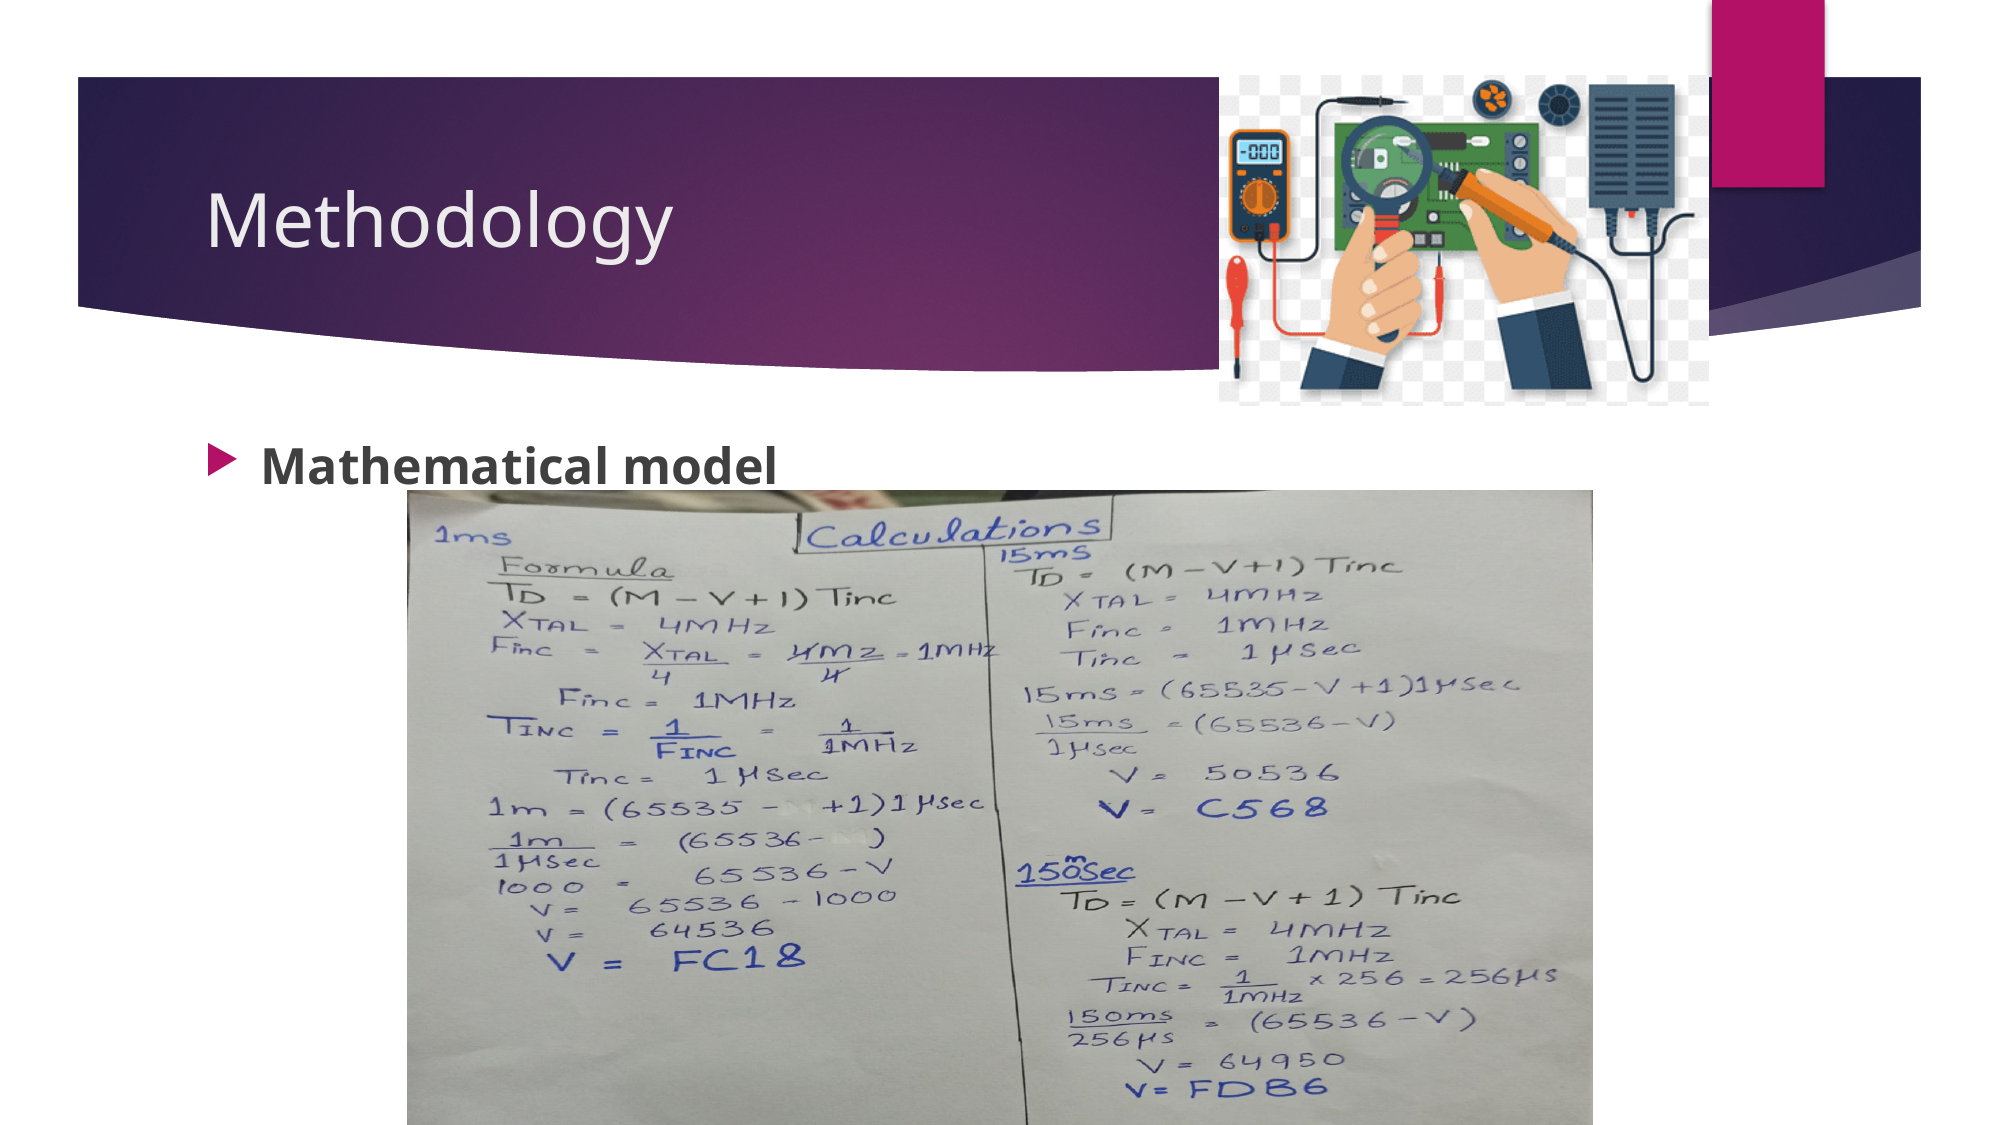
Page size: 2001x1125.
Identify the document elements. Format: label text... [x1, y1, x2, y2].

title Methodology [189, 159, 1213, 276]
picture [1219, 74, 1710, 406]
picture [407, 489, 1593, 1125]
list Mathematical model [189, 427, 1638, 1063]
